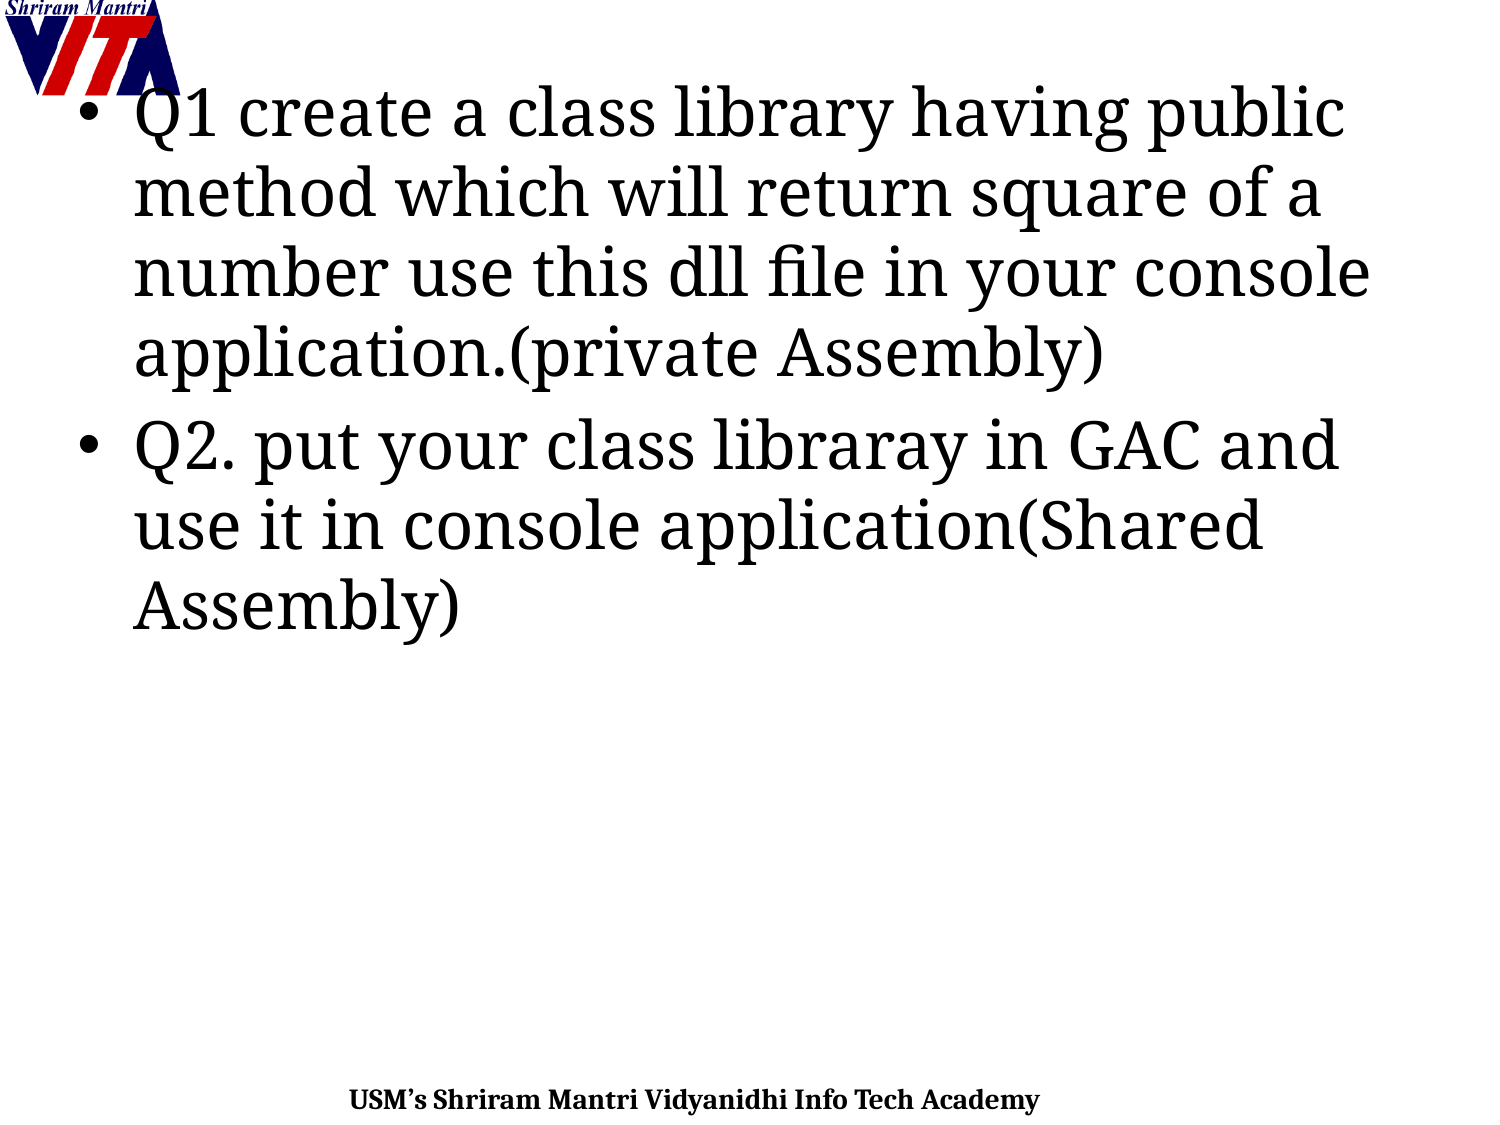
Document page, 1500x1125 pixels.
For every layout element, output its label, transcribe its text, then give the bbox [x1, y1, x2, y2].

picture [0, 0, 198, 116]
list Q1 create a class library having public method which will return square of a number use this dll file in your console application.(private Assembly) Q2. put your class libraray in GAC and use it in console application(Shared Assembly) [62, 62, 1425, 1075]
